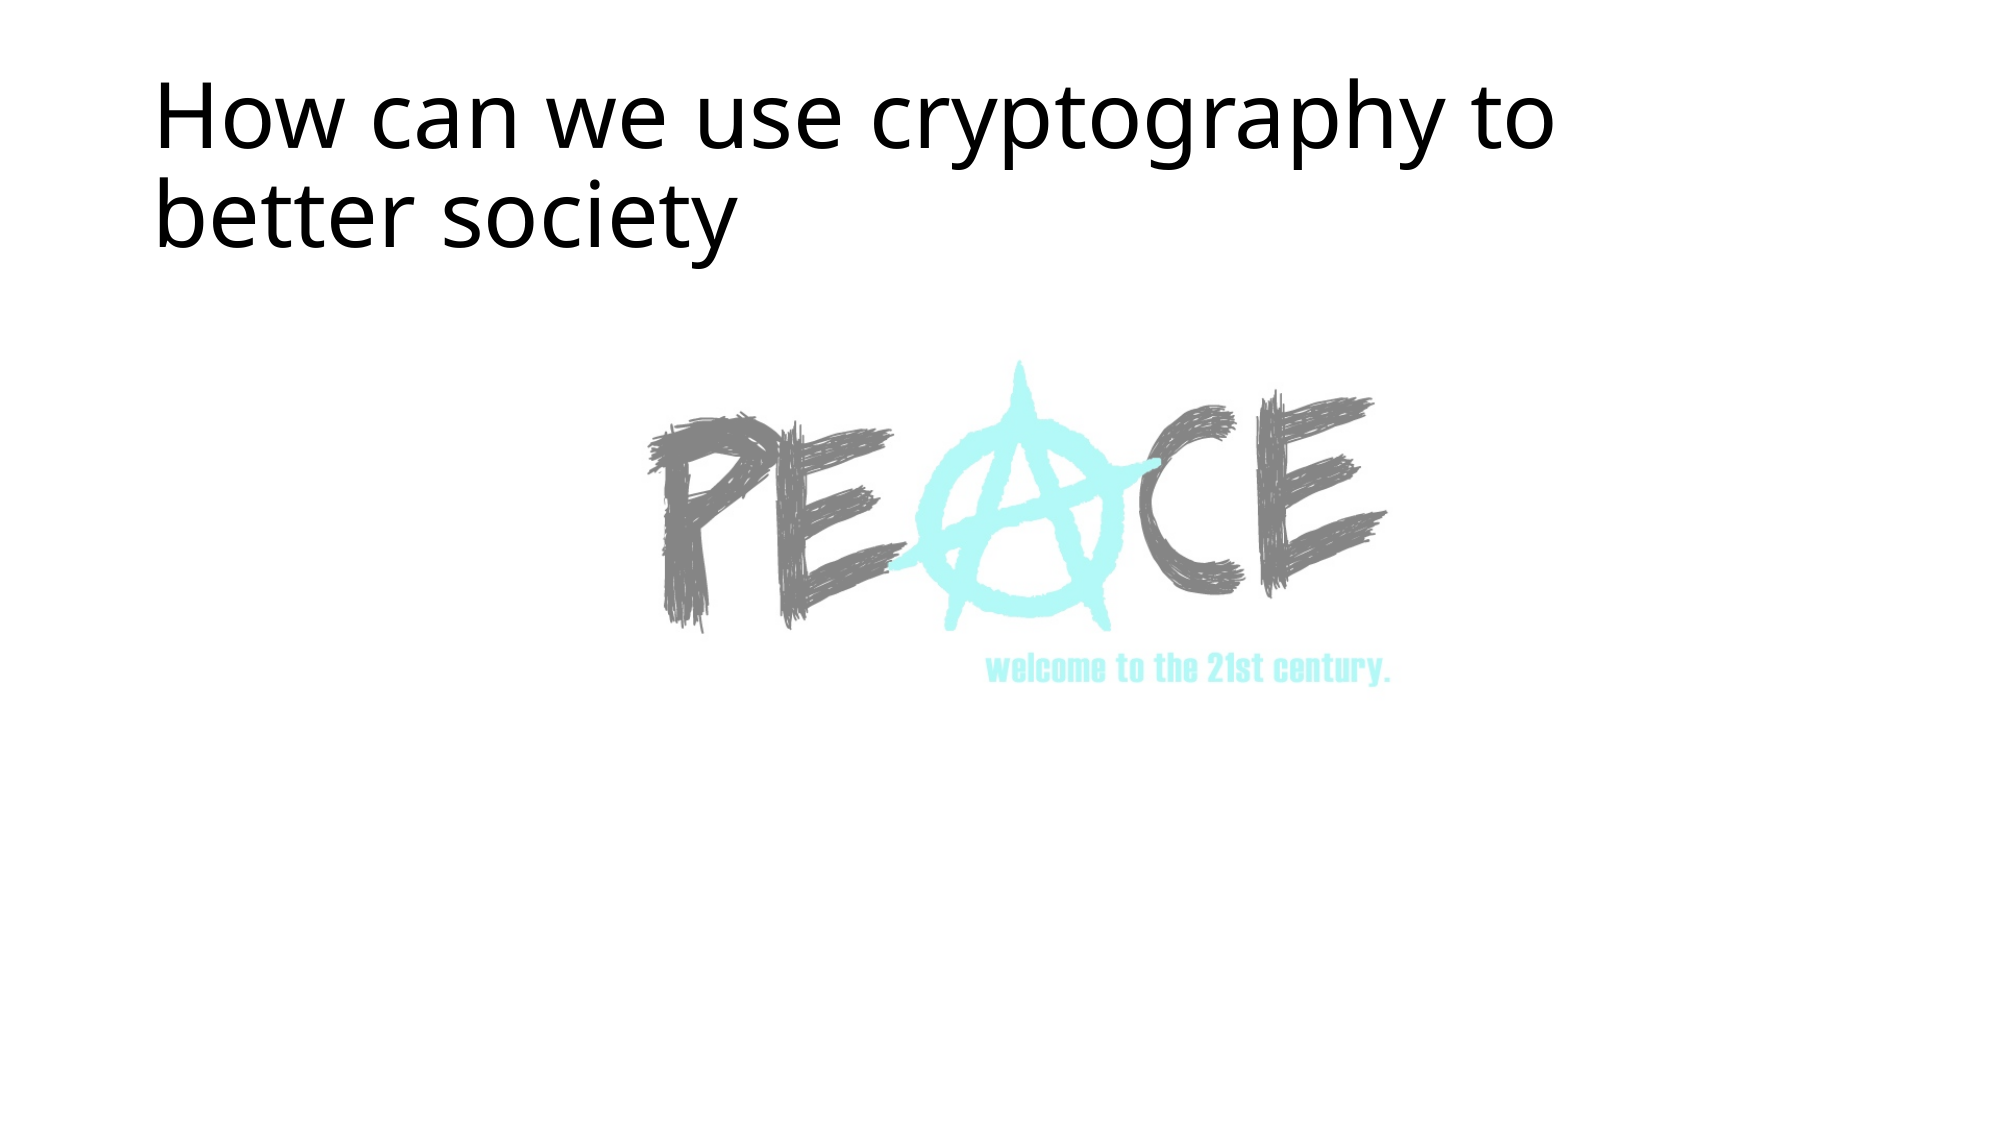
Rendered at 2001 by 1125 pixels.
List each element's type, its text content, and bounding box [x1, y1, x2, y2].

title How can we use cryptography to better society [137, 59, 1863, 278]
